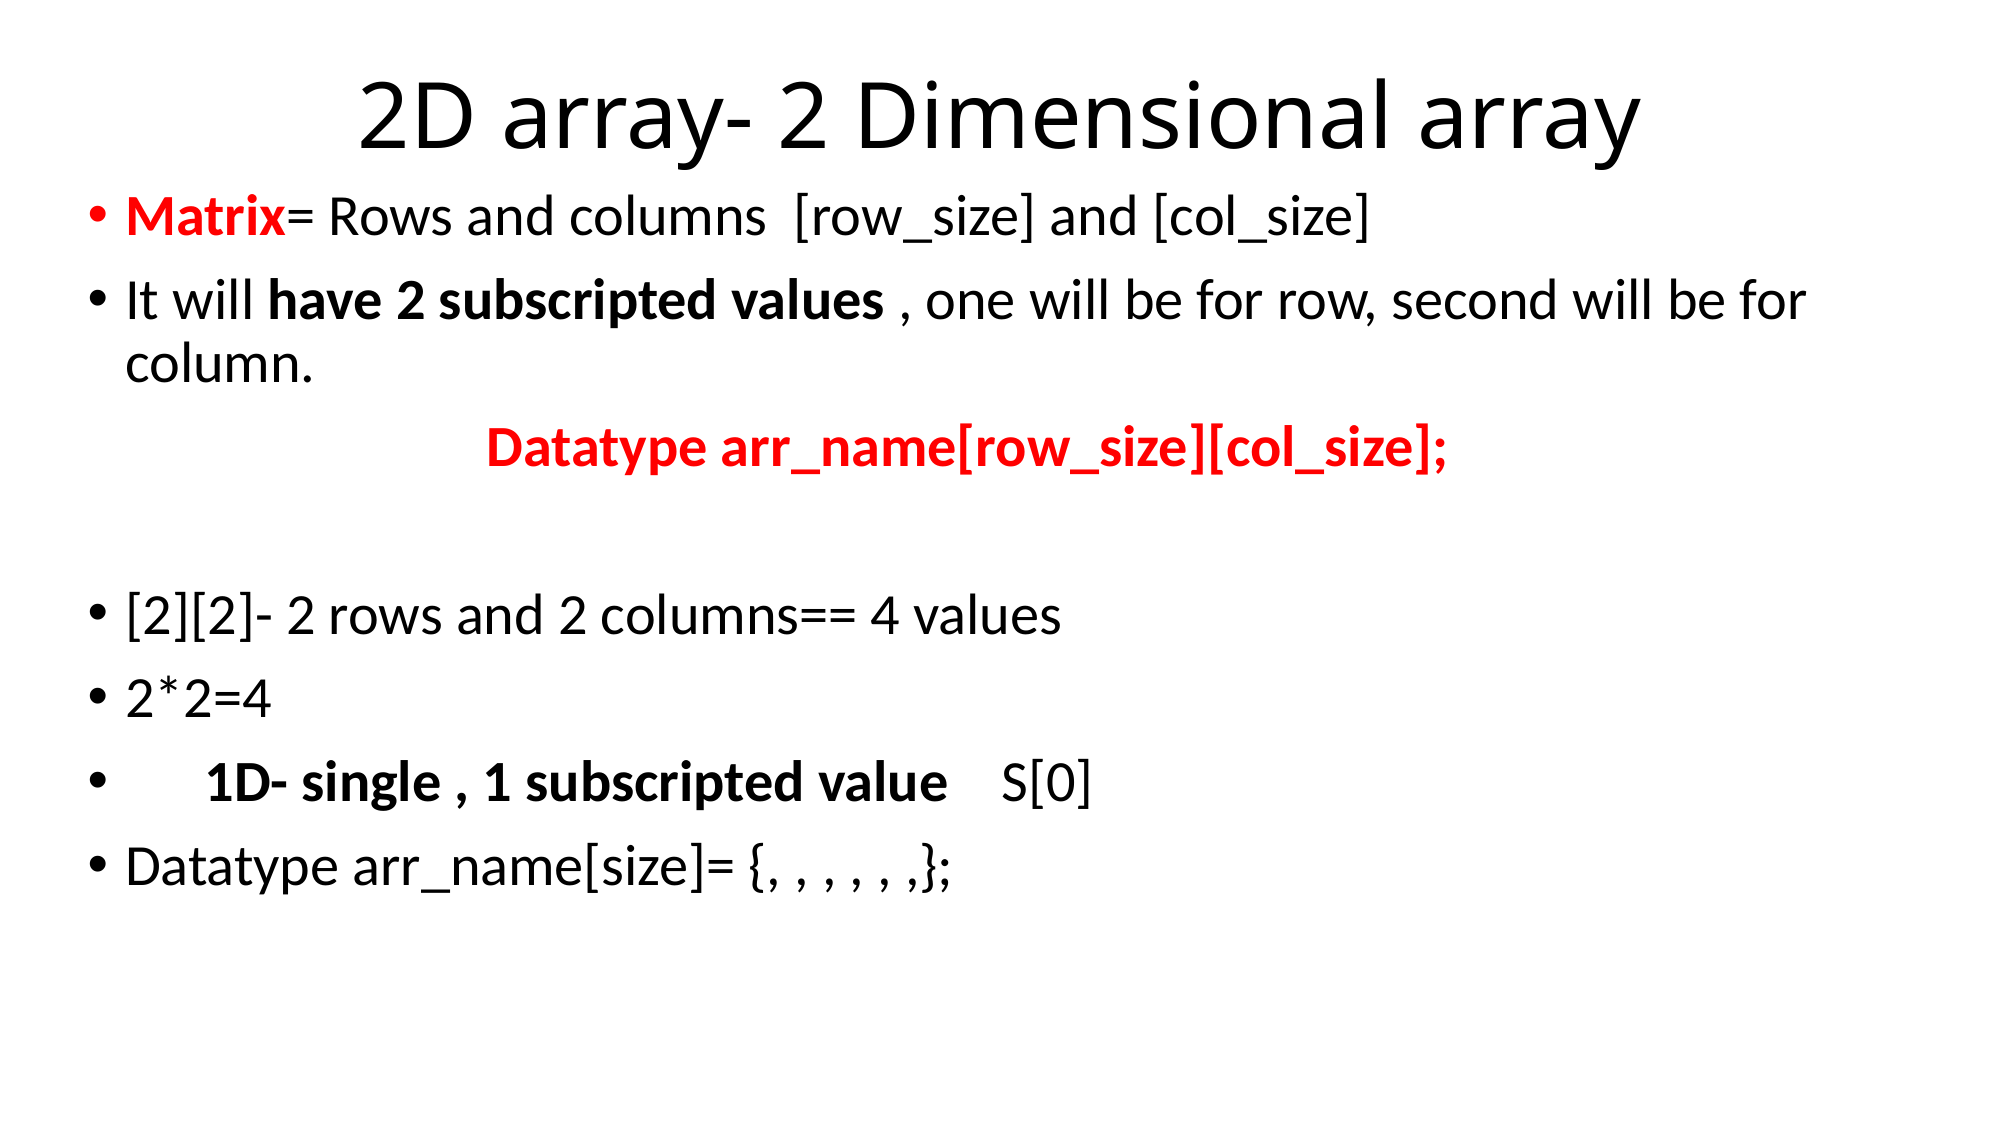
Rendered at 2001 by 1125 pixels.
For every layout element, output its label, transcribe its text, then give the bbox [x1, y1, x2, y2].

list Matrix= Rows and columns [row_size] and [col_size] It will have 2 subscripted values , one will be for row, second will be for column. Datatype arr_name[row_size][col_size]; [2][2]- 2 rows and 2 columns== 4 values 2*2=4 1D- single , 1 subscripted value S[0] Datatype arr_name[size]= {, , , , , ,}; [72, 178, 1863, 1014]
title 2D array- 2 Dimensional array [137, 59, 1863, 178]
